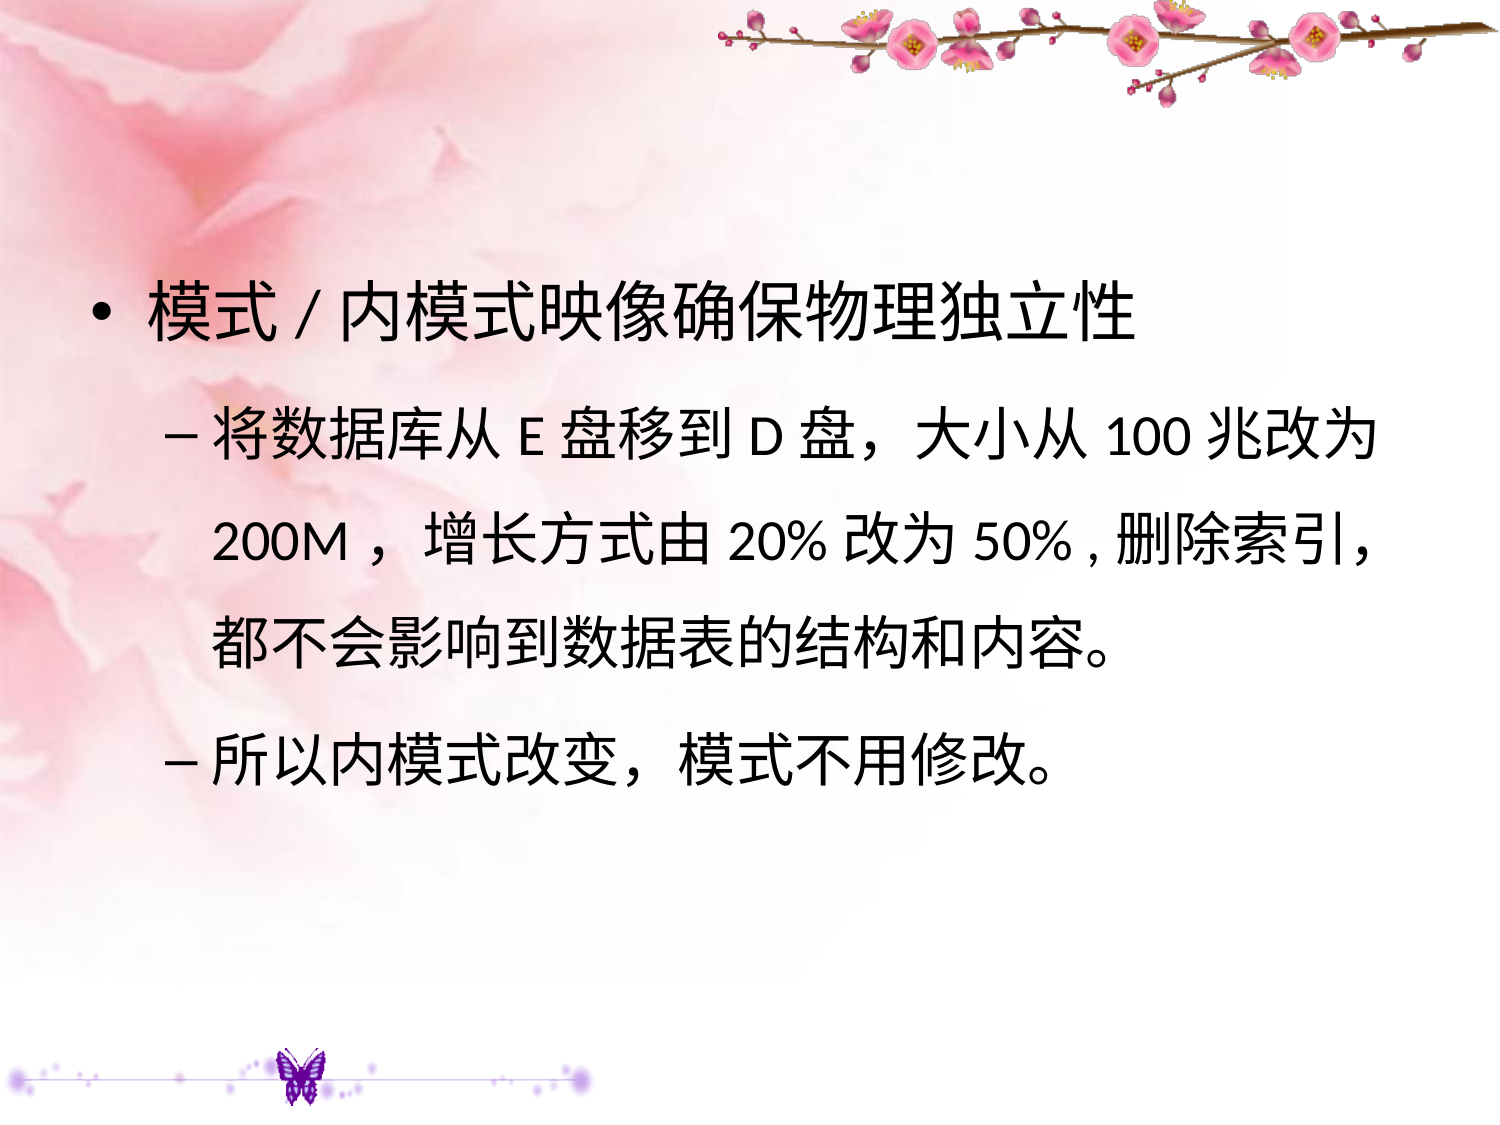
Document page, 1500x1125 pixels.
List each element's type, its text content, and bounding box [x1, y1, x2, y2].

picture [0, 0, 1500, 1125]
list 模式/内模式映像确保物理独立性 将数据库从E盘移到D盘，大小从100兆改为200M，增长方式由20%改为50% ,删除索引，都不会影响到数据表的结构和内容。 所以内模式改变，模式不用修改。 [75, 262, 1425, 1005]
